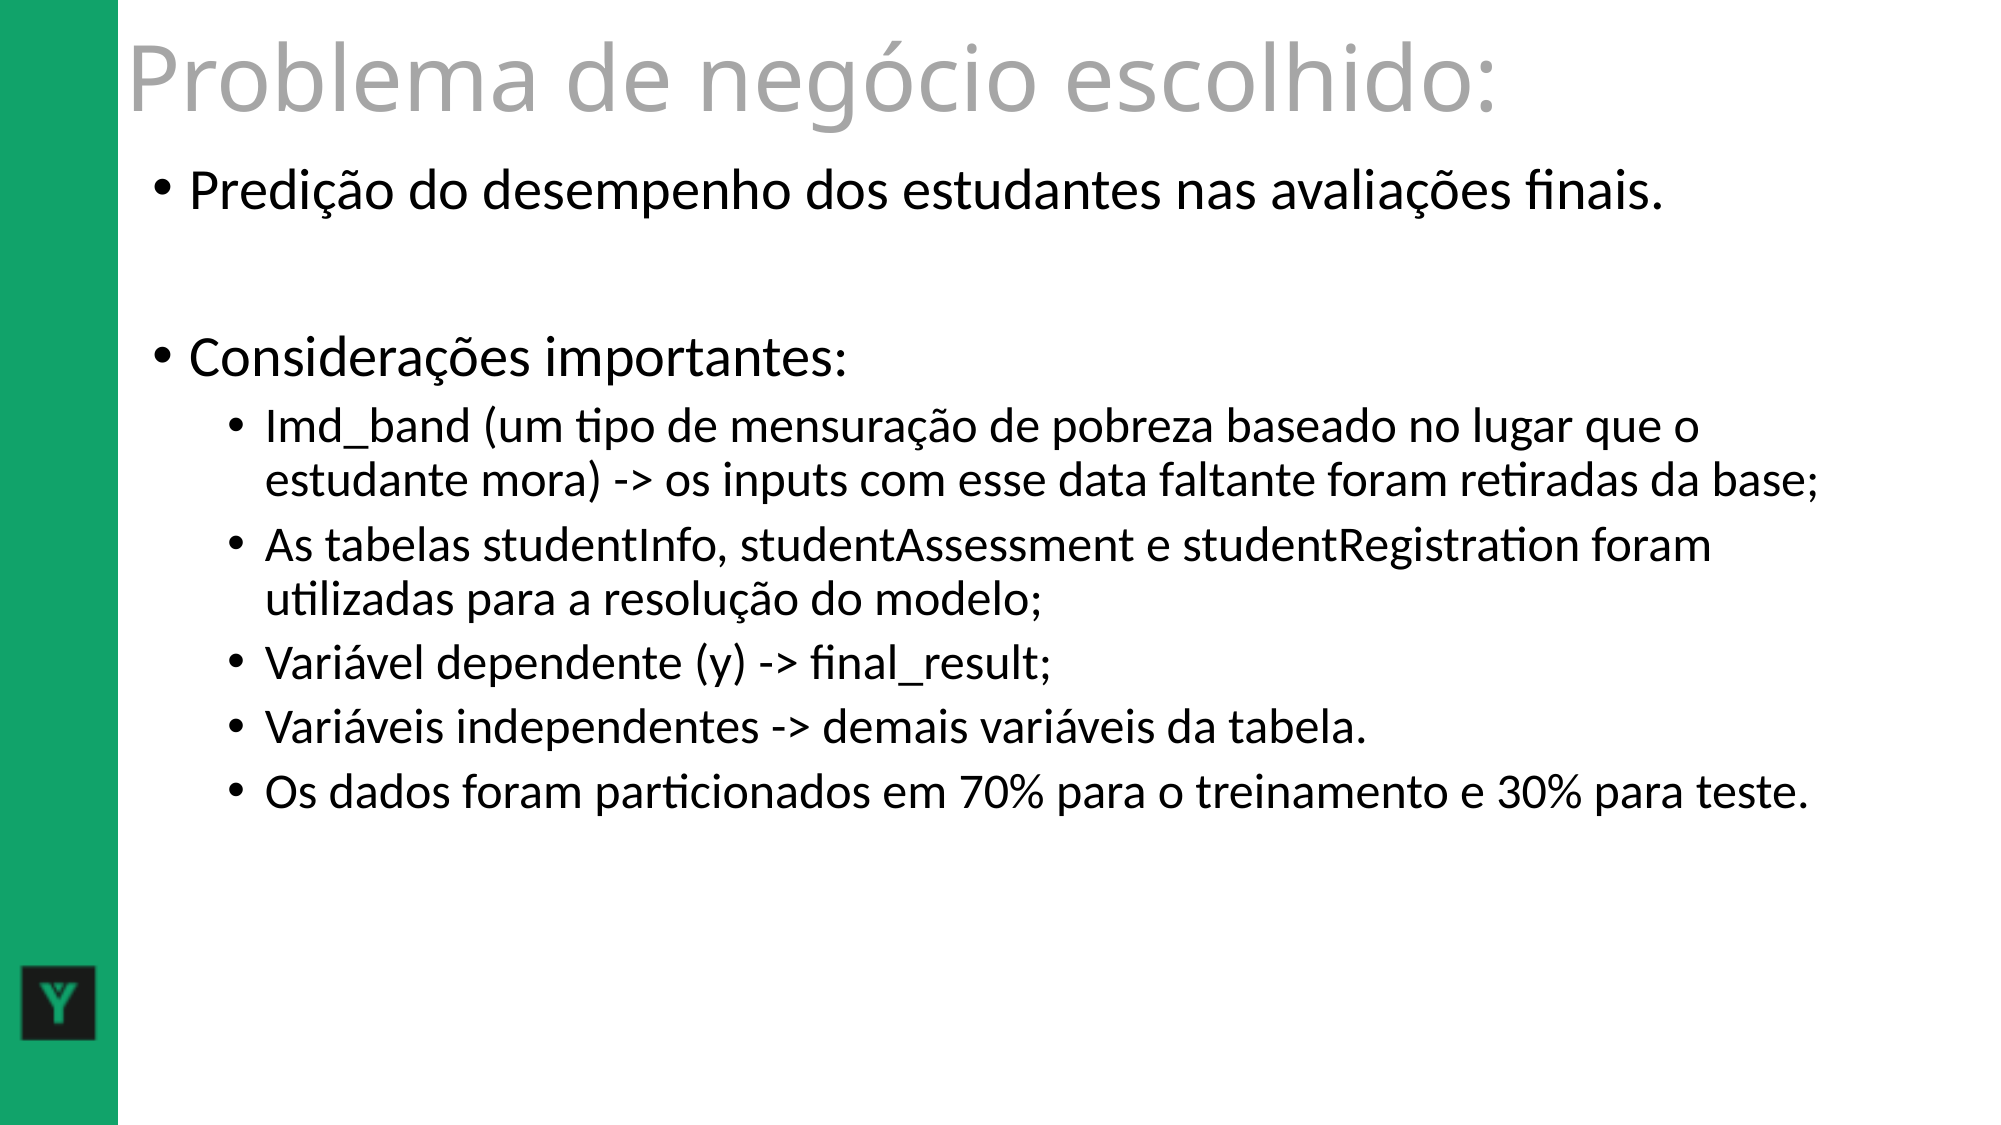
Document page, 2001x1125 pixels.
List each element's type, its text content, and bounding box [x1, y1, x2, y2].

title Problema de negócio escolhido: [118, 22, 1836, 142]
list Predição do desempenho dos estudantes nas avaliações finais. Considerações importantes: Imd_band (um tipo de mensuração de pobreza baseado no lugar que o estudante mora) -> os inputs com esse data faltante foram retiradas da base; As tabelas studentInfo, studentAssessment e studentRegistration foram utilizadas para a resolução do modelo; Variável dependente (y) -> final_result; Variáveis independentes -> demais variáveis da tabela. Os dados foram particionados em 70% para o treinamento e 30% para teste. [137, 151, 1863, 1014]
picture [0, 945, 111, 1056]
text_box [0, 0, 118, 1125]
